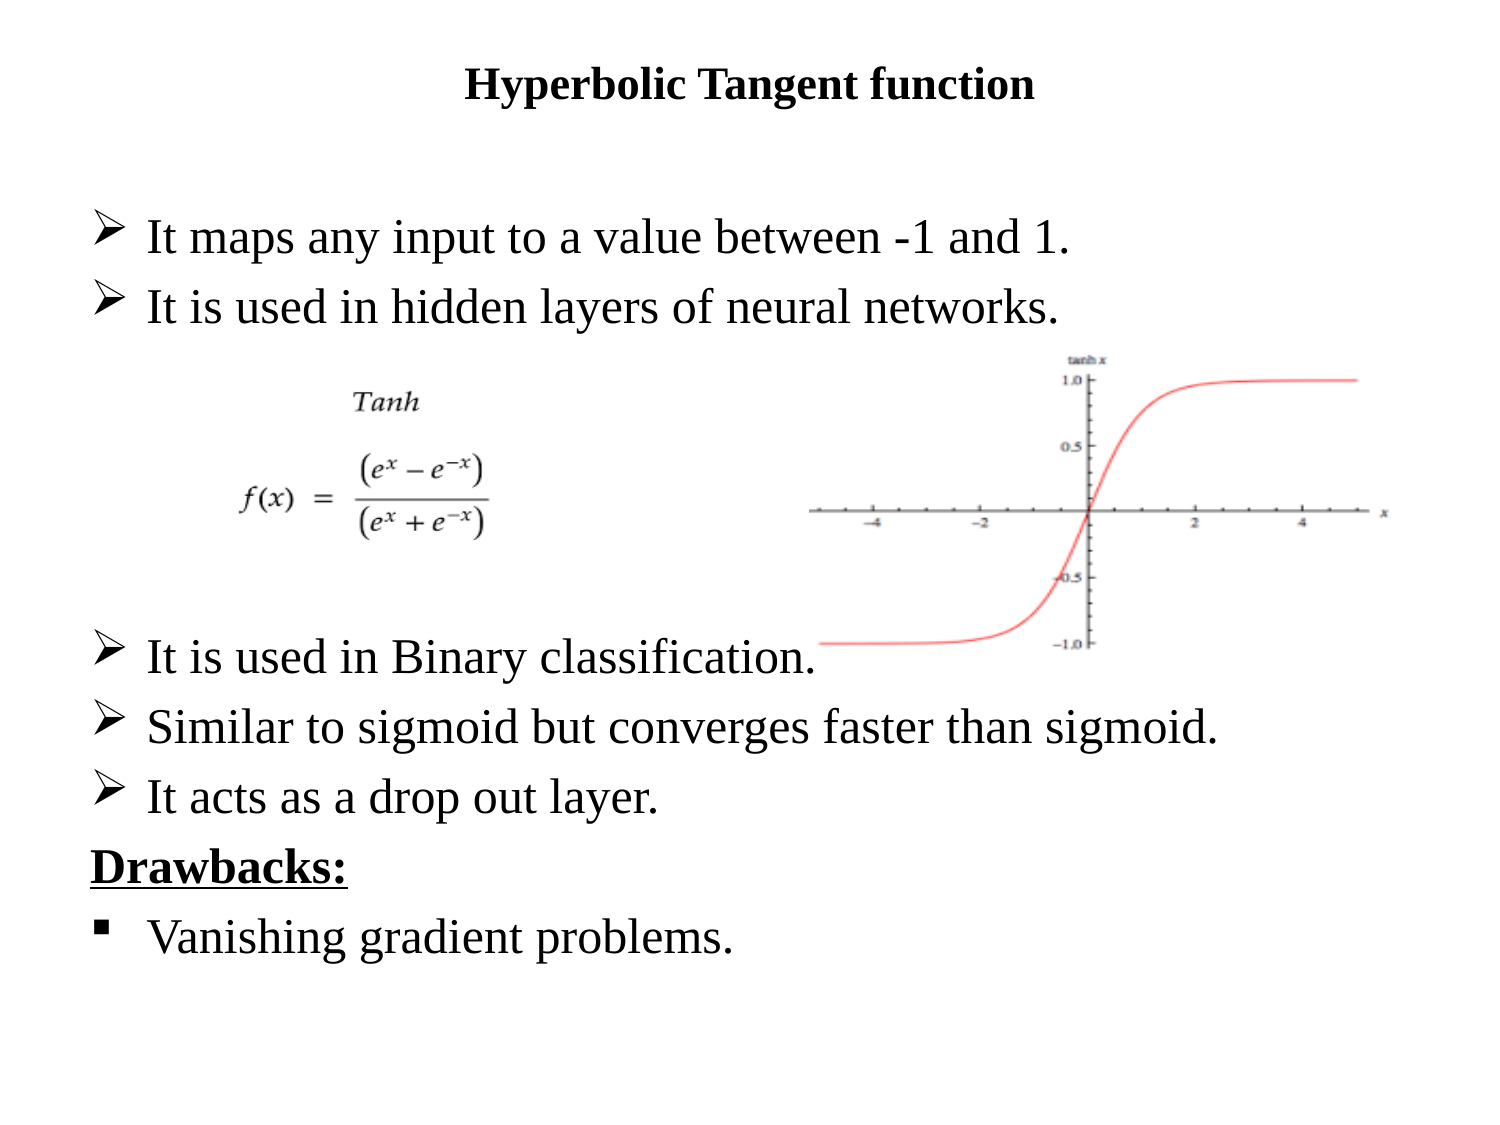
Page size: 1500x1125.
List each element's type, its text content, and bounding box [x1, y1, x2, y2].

list It maps any input to a value between -1 and 1. It is used in hidden layers of neural networks. It is used in Binary classification. Similar to sigmoid but converges faster than sigmoid. It acts as a drop out layer. Drawbacks: Vanishing gradient problems. [75, 196, 1425, 1005]
title Hyperbolic Tangent function [75, 45, 1425, 185]
picture [808, 354, 1400, 663]
picture [182, 337, 546, 619]
